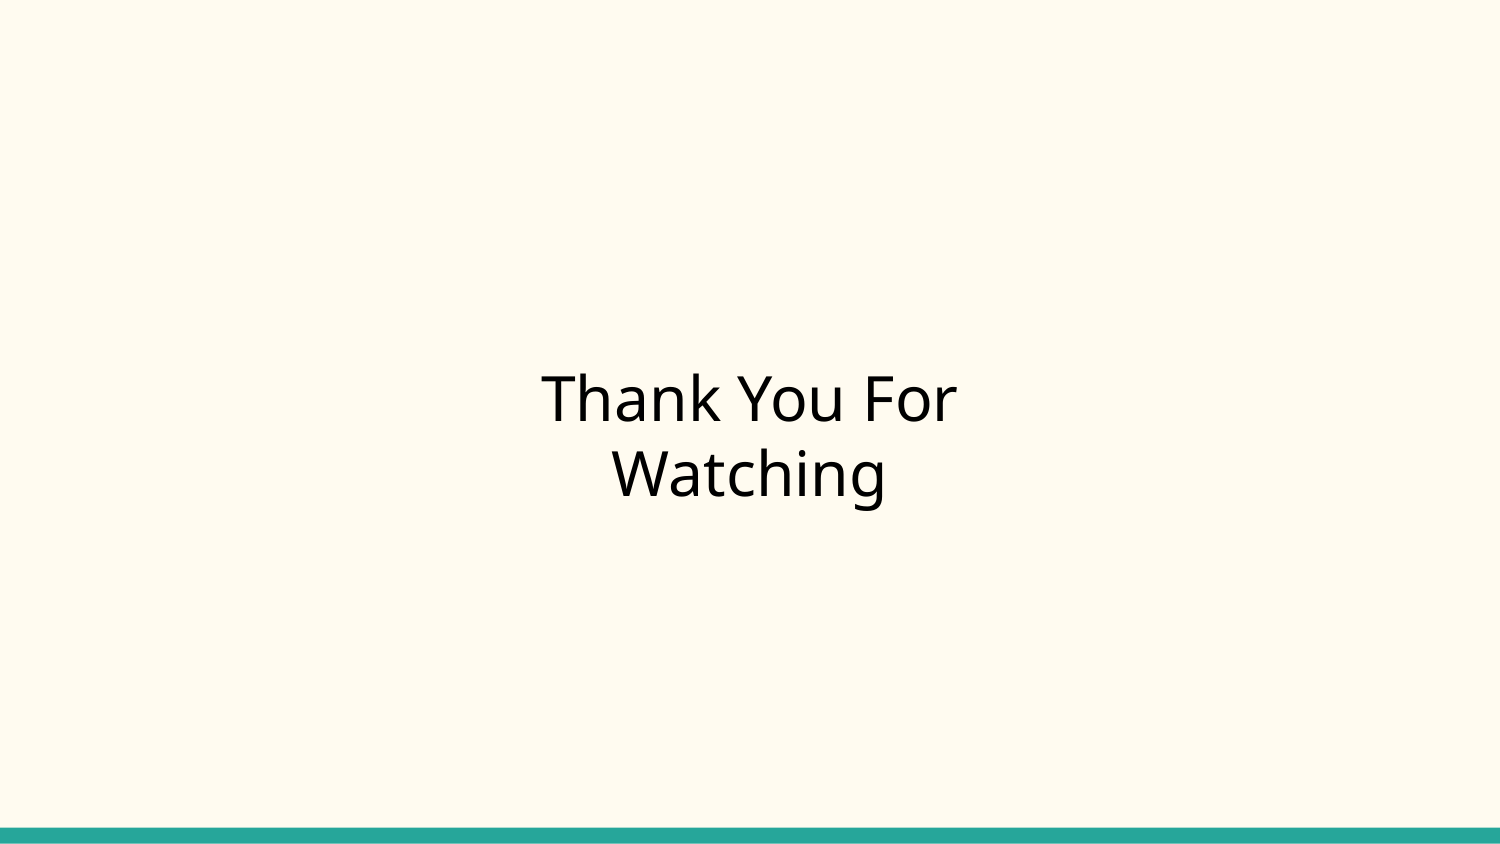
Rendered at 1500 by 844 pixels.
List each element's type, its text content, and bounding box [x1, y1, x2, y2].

text_box Thank You For Watching [382, 343, 1117, 524]
